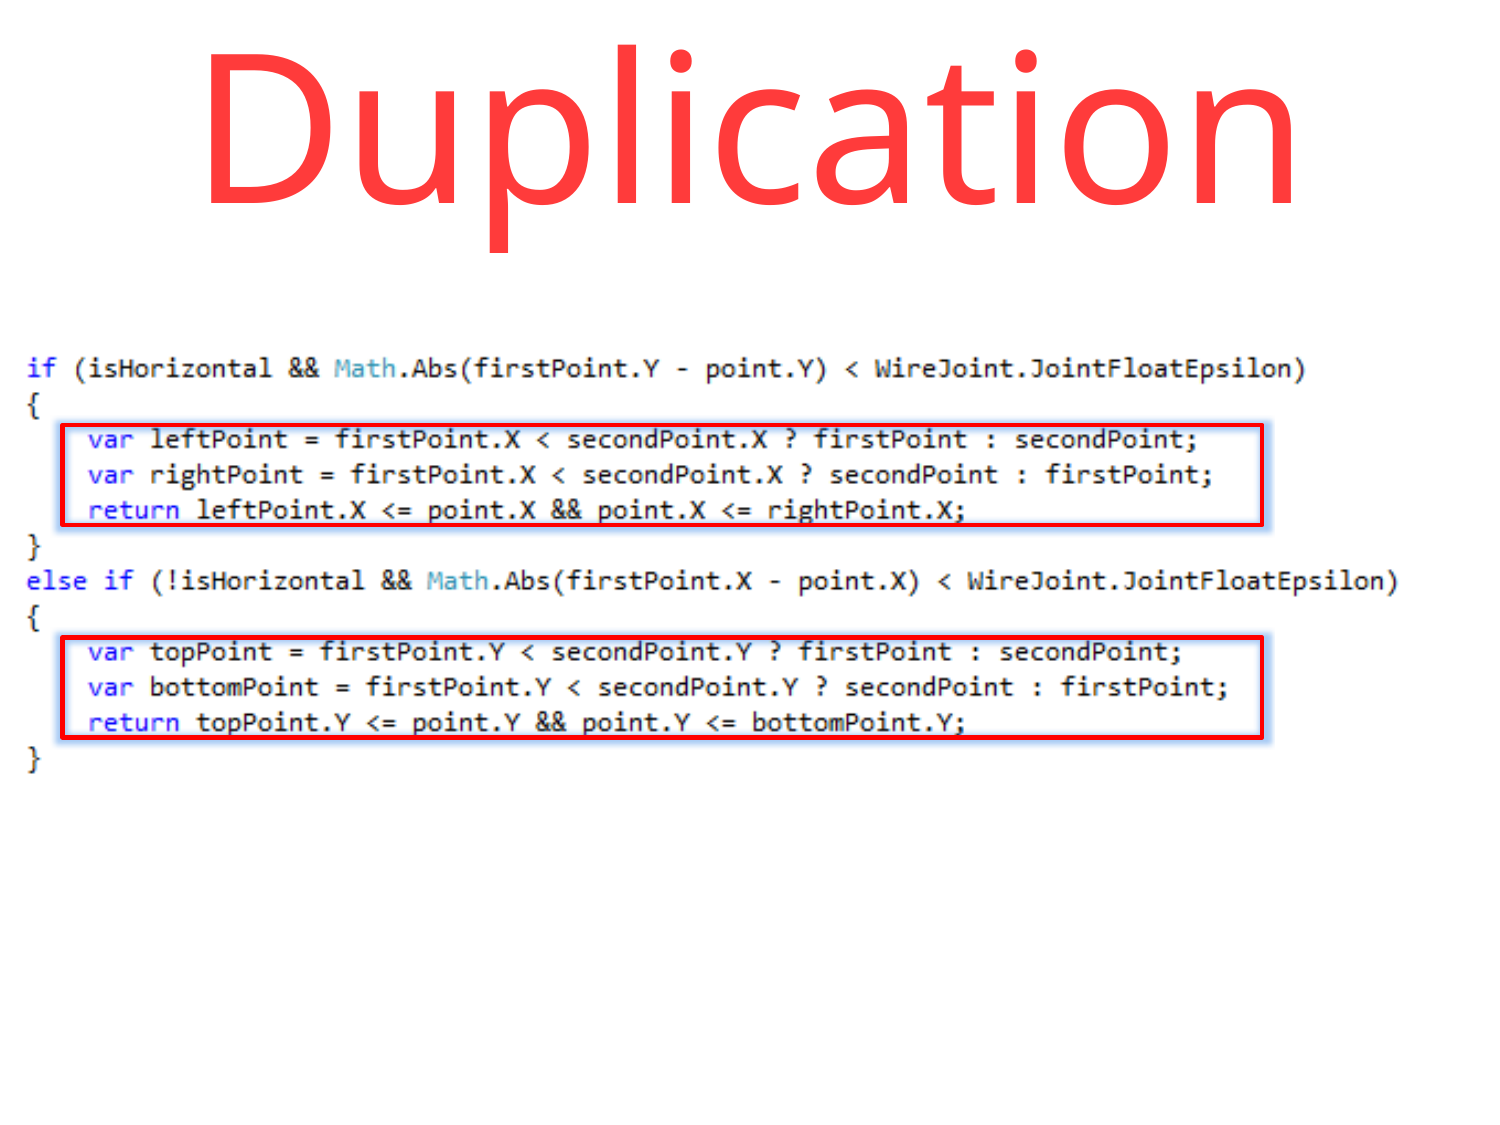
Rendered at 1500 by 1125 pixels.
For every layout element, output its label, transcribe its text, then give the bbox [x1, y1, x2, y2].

title Duplication [0, 0, 1500, 242]
picture [0, 349, 1500, 776]
